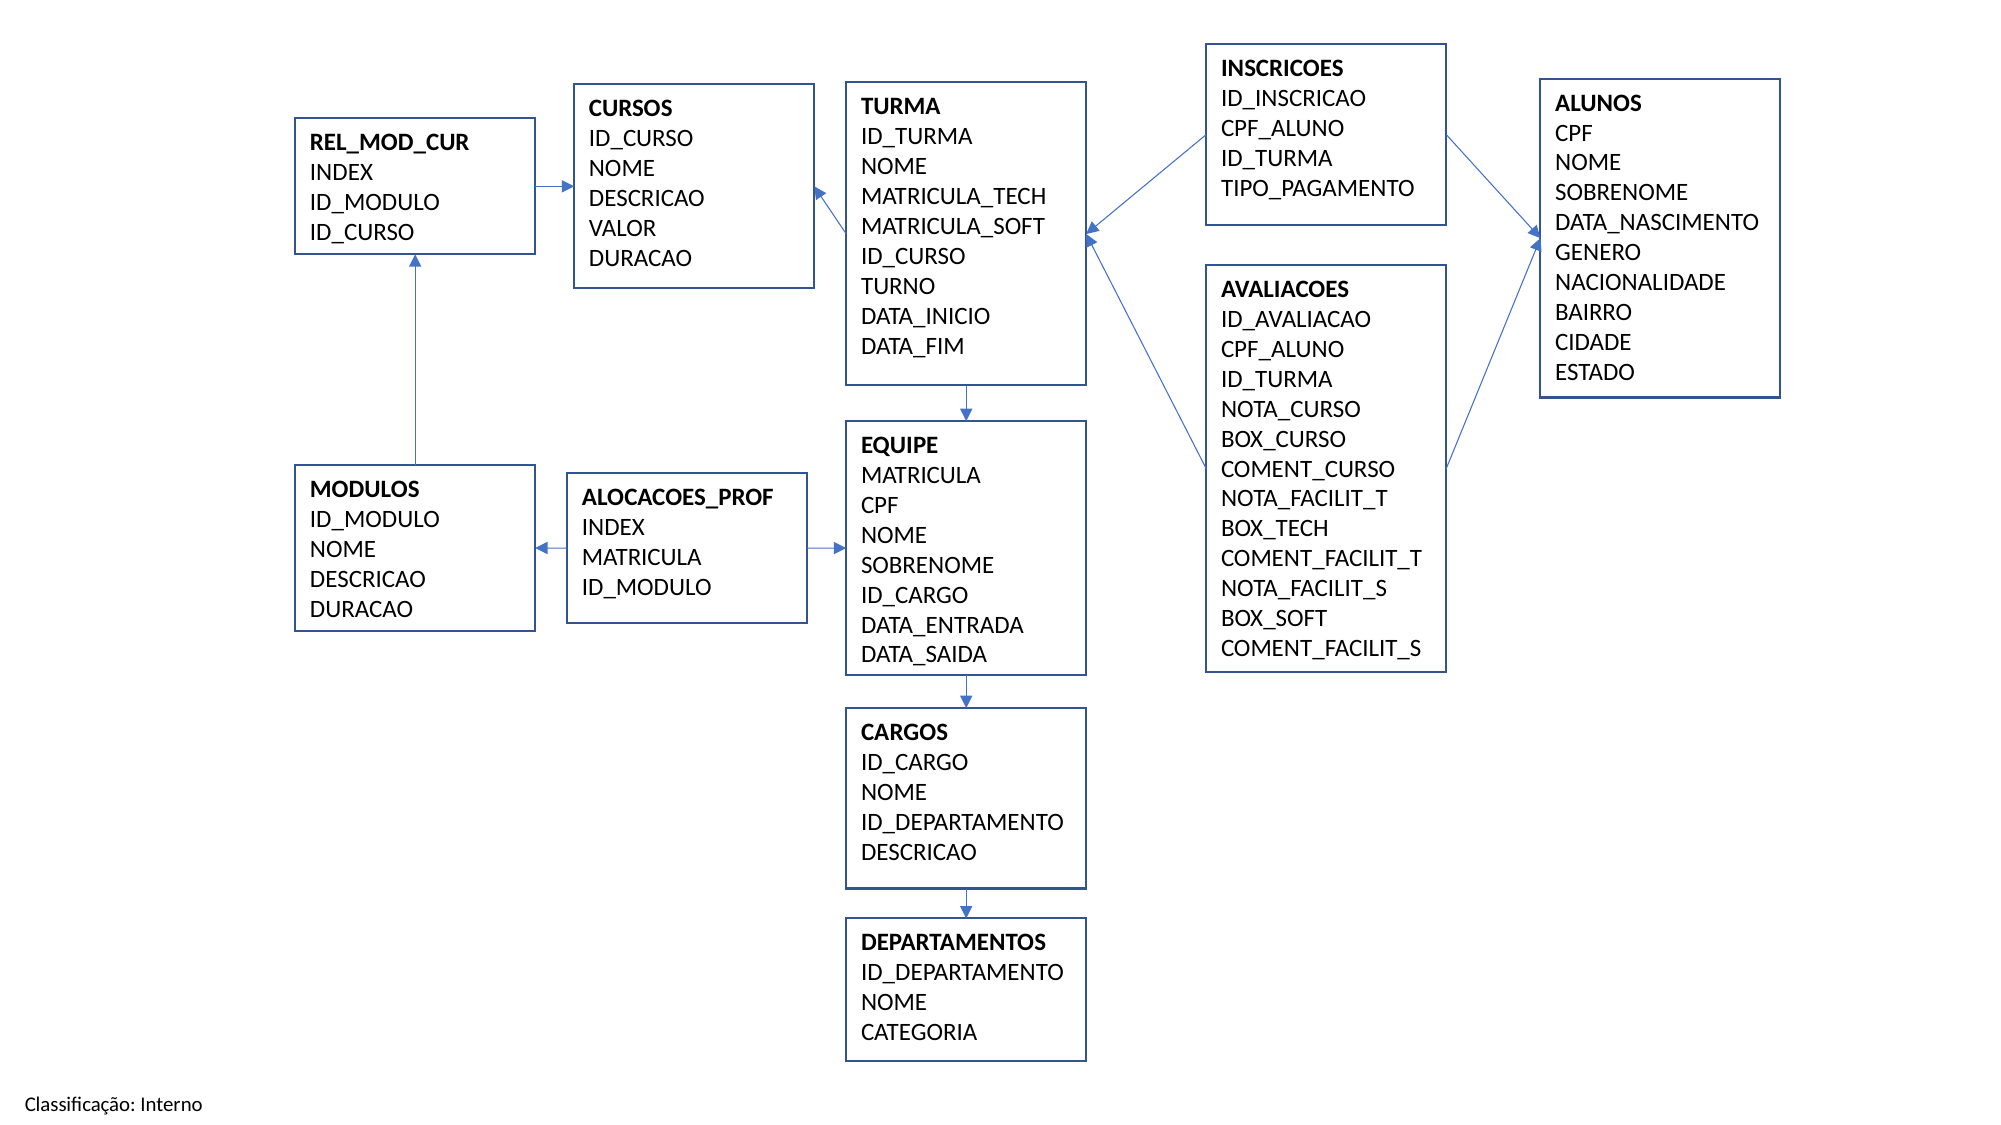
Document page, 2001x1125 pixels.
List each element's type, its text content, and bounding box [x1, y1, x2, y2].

text_box REL_MOD_CUR INDEX ID_MODULO ID_CURSO [294, 117, 536, 255]
text_box DEPARTAMENTOS ID_DEPARTAMENTO NOME CATEGORIA [845, 917, 1087, 1062]
text_box ALOCACOES_PROF INDEX MATRICULA ID_MODULO [566, 472, 808, 624]
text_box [1446, 134, 1541, 239]
text_box INSCRICOES ID_INSCRICAO CPF_ALUNO ID_TURMA TIPO_PAGAMENTO [1205, 43, 1447, 226]
text_box CURSOS ID_CURSO NOME DESCRICAO VALOR DURACAO [573, 83, 815, 289]
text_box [814, 186, 847, 235]
text_box ALUNOS CPF NOME SOBRENOME DATA_NASCIMENTO GENERO NACIONALIDADE BAIRRO CIDADE ESTADO [1539, 78, 1781, 399]
text_box MODULOS ID_MODULO NOME DESCRICAO DURACAO [294, 464, 536, 632]
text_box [1086, 234, 1207, 469]
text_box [1446, 239, 1541, 469]
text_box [1086, 134, 1207, 234]
text_box EQUIPE MATRICULA CPF NOME SOBRENOME ID_CARGO DATA_ENTRADA DATA_SAIDA [845, 420, 1087, 676]
text_box TURMA ID_TURMA NOME MATRICULA_TECH MATRICULA_SOFT ID_CURSO TURNO DATA_INICIO DATA_FIM [845, 81, 1087, 386]
text_box AVALIACOES ID_AVALIACAO CPF_ALUNO ID_TURMA NOTA_CURSO BOX_CURSO COMENT_CURSO NOTA_FACILIT_T BOX_TECH COMENT_FACILIT_TNOTA_FACILIT_S BOX_SOFT COMENT_FACILIT_S [1205, 264, 1447, 673]
text_box CARGOS ID_CARGO NOME ID_DEPARTAMENTO DESCRICAO [845, 707, 1087, 890]
